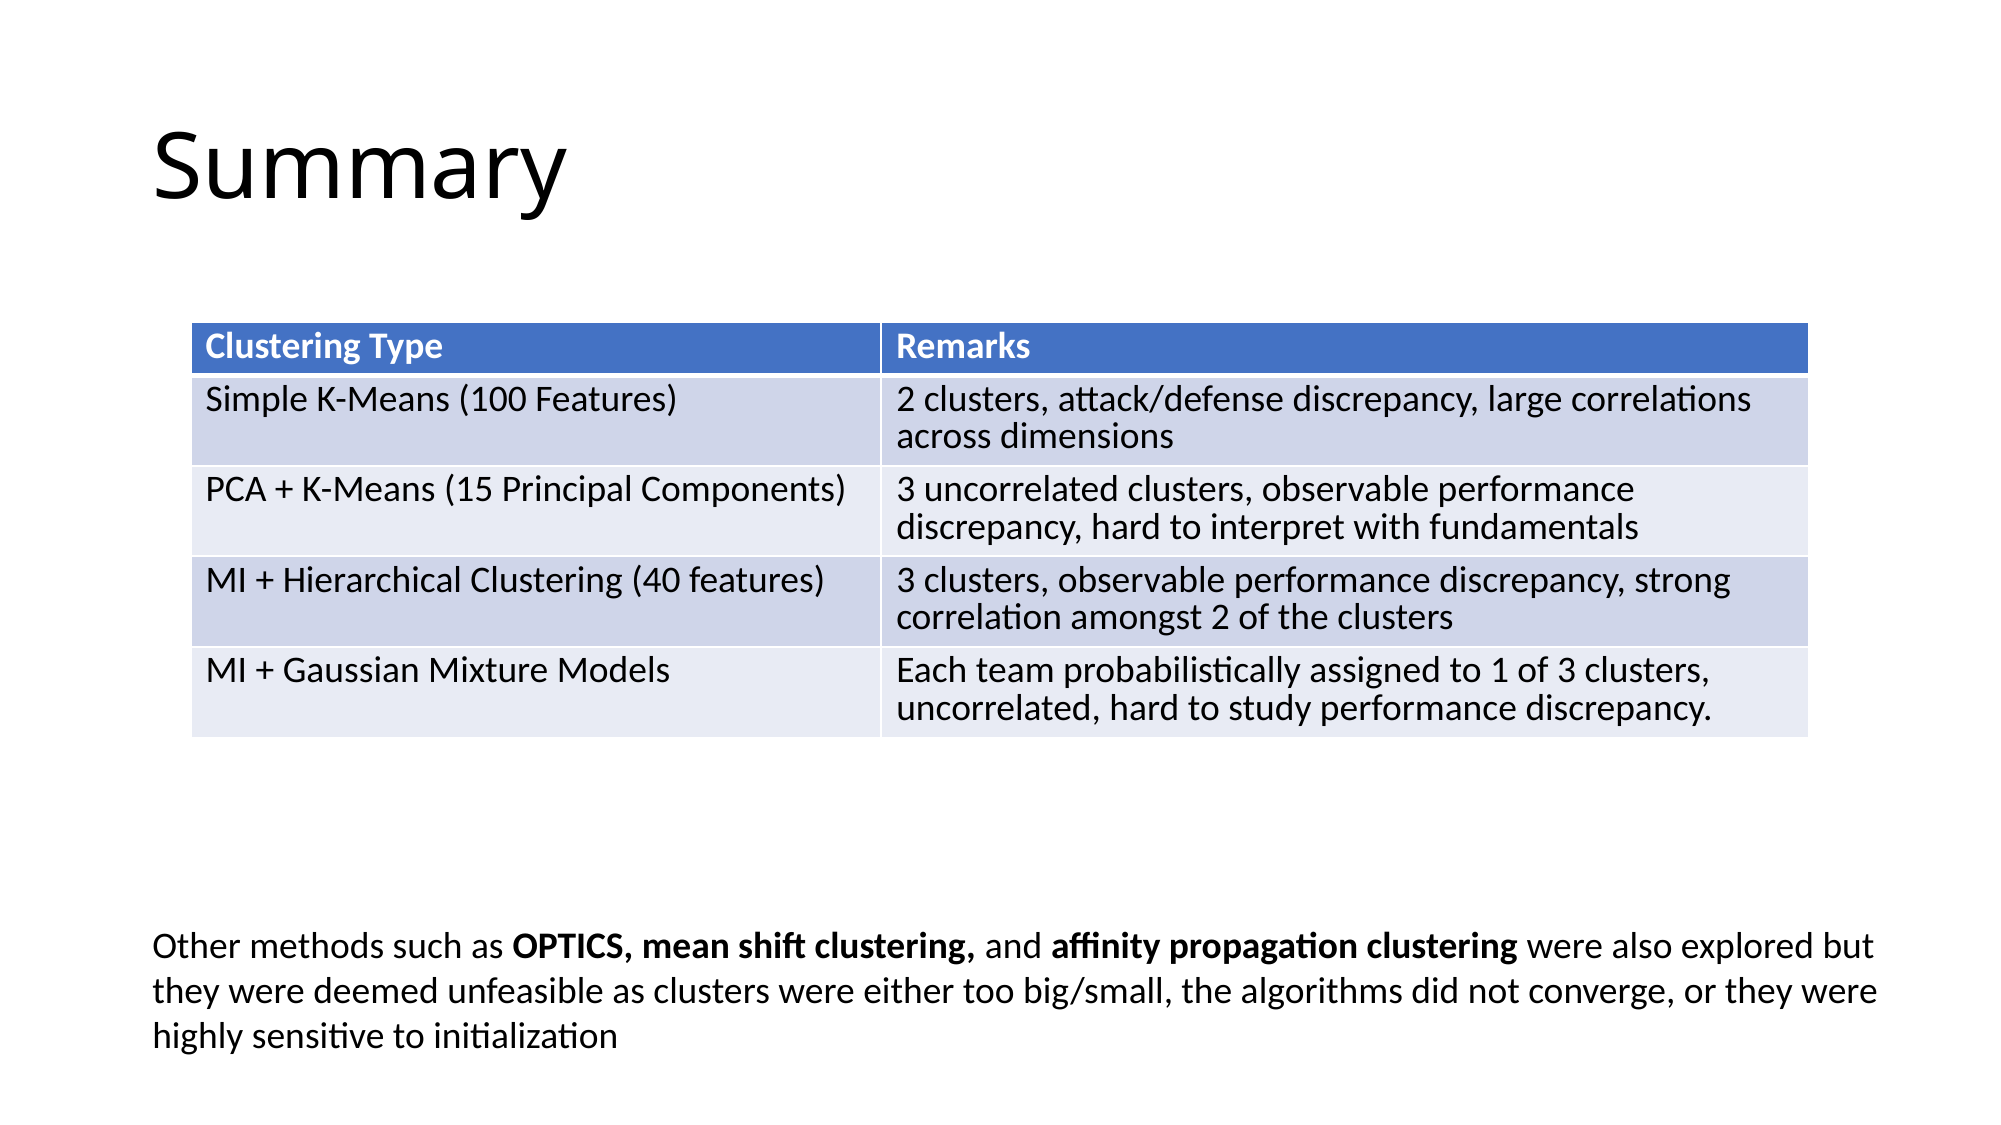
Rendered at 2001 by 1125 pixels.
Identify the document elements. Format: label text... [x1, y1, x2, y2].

table_cell MI + Hierarchical Clustering (40 features) [192, 557, 880, 646]
text_box Other methods such as OPTICS, mean shift clustering, and affinity propagation clustering were also explored but they were deemed unfeasible as clusters were either too big/small, the algorithms did not converge, or they were highly sensitive to initialization [137, 913, 1914, 1064]
table_header Remarks [882, 323, 1808, 373]
table_header Clustering Type [192, 323, 880, 373]
table_cell MI + Gaussian Mixture Models [192, 648, 880, 737]
table_cell 3 clusters, observable performance discrepancy, strong correlation amongst 2 of the clusters [882, 557, 1808, 646]
table_cell PCA + K-Means (15 Principal Components) [192, 467, 880, 555]
table_cell 2 clusters, attack/defense discrepancy, large correlations across dimensions [882, 378, 1808, 465]
title Summary [137, 59, 1863, 278]
table_cell 3 uncorrelated clusters, observable performance discrepancy, hard to interpret with fundamentals [882, 467, 1808, 555]
table_cell Simple K-Means (100 Features) [192, 378, 880, 465]
table_cell Each team probabilistically assigned to 1 of 3 clusters, uncorrelated, hard to study performance discrepancy. [882, 648, 1808, 737]
